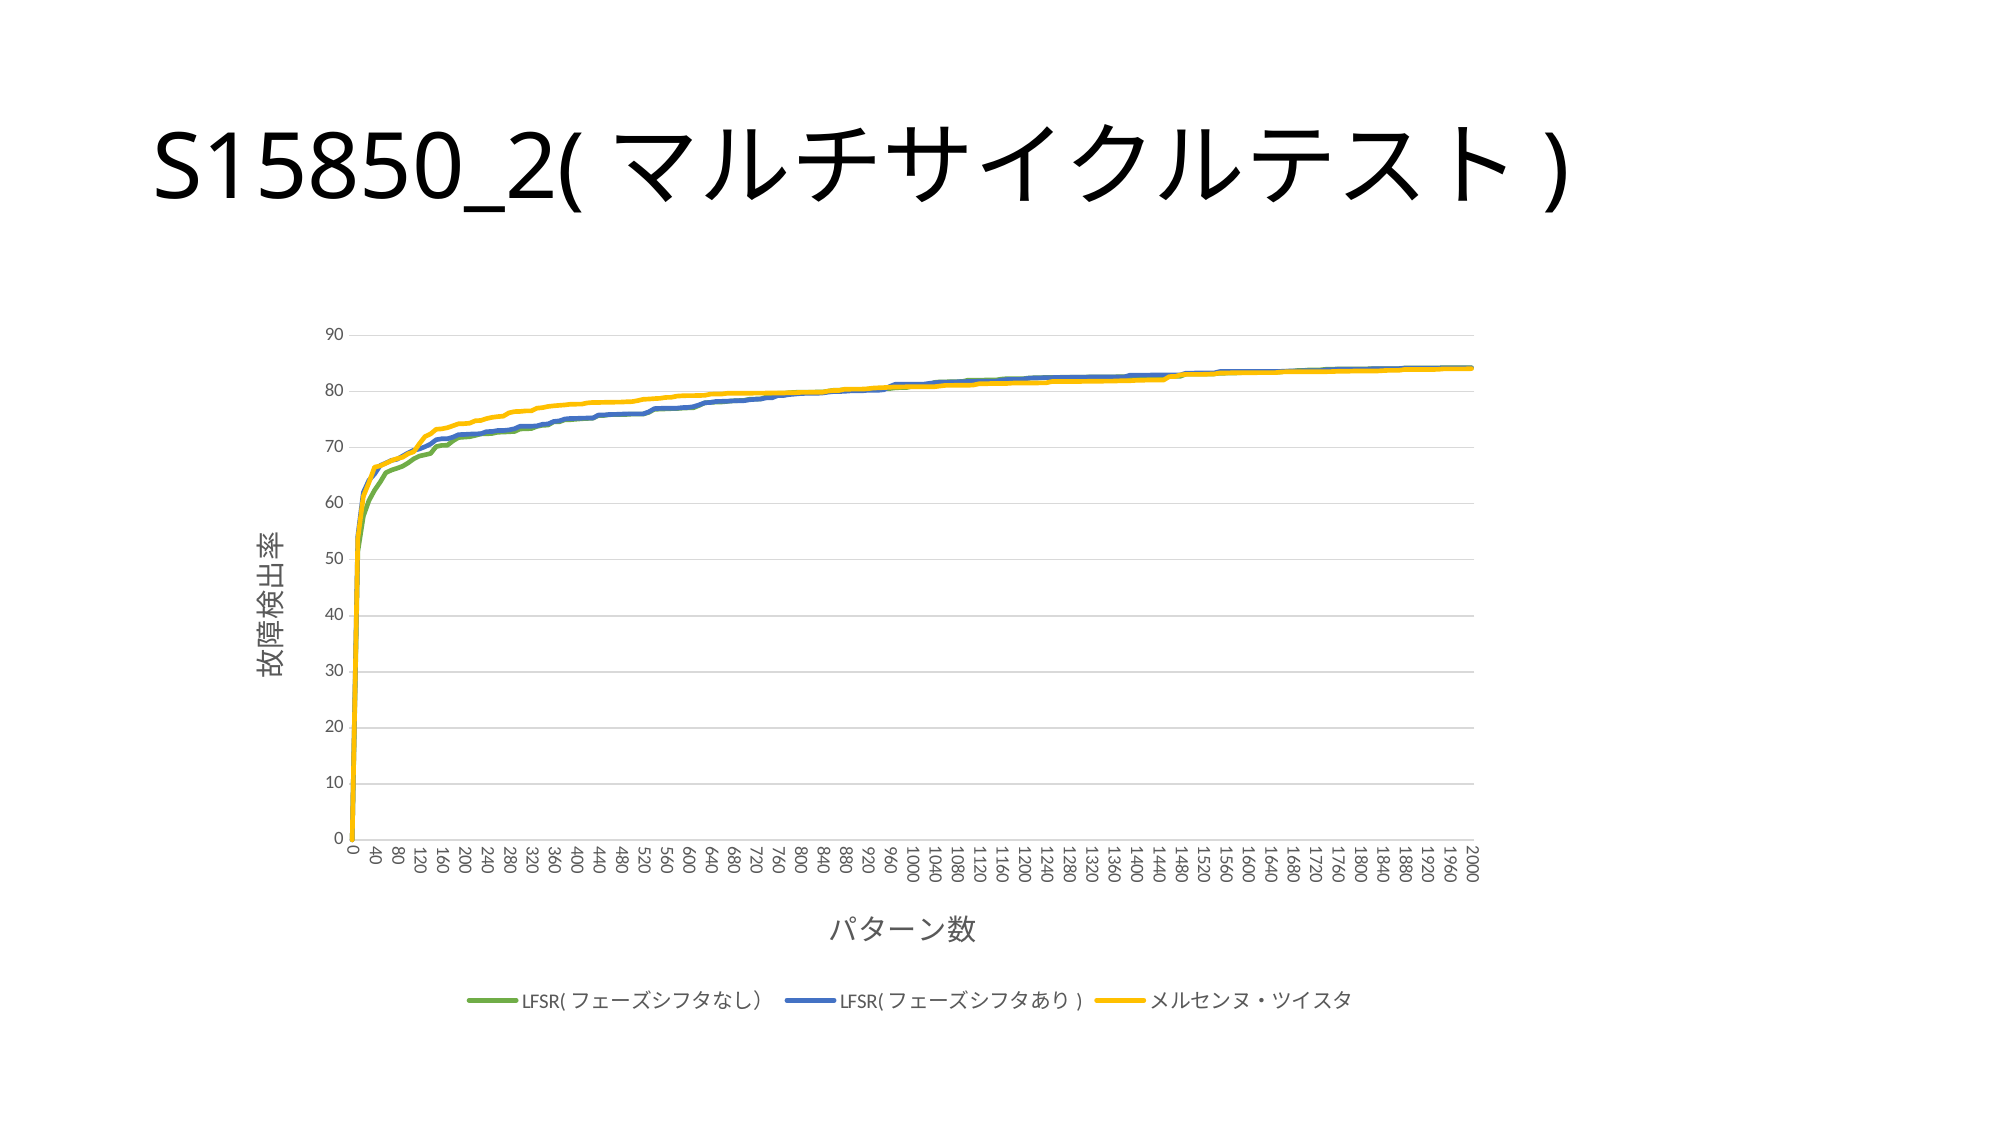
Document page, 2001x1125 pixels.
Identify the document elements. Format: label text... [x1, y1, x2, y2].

chart [231, 312, 1591, 1022]
title S15850_2(マルチサイクルテスト) [137, 59, 1863, 278]
